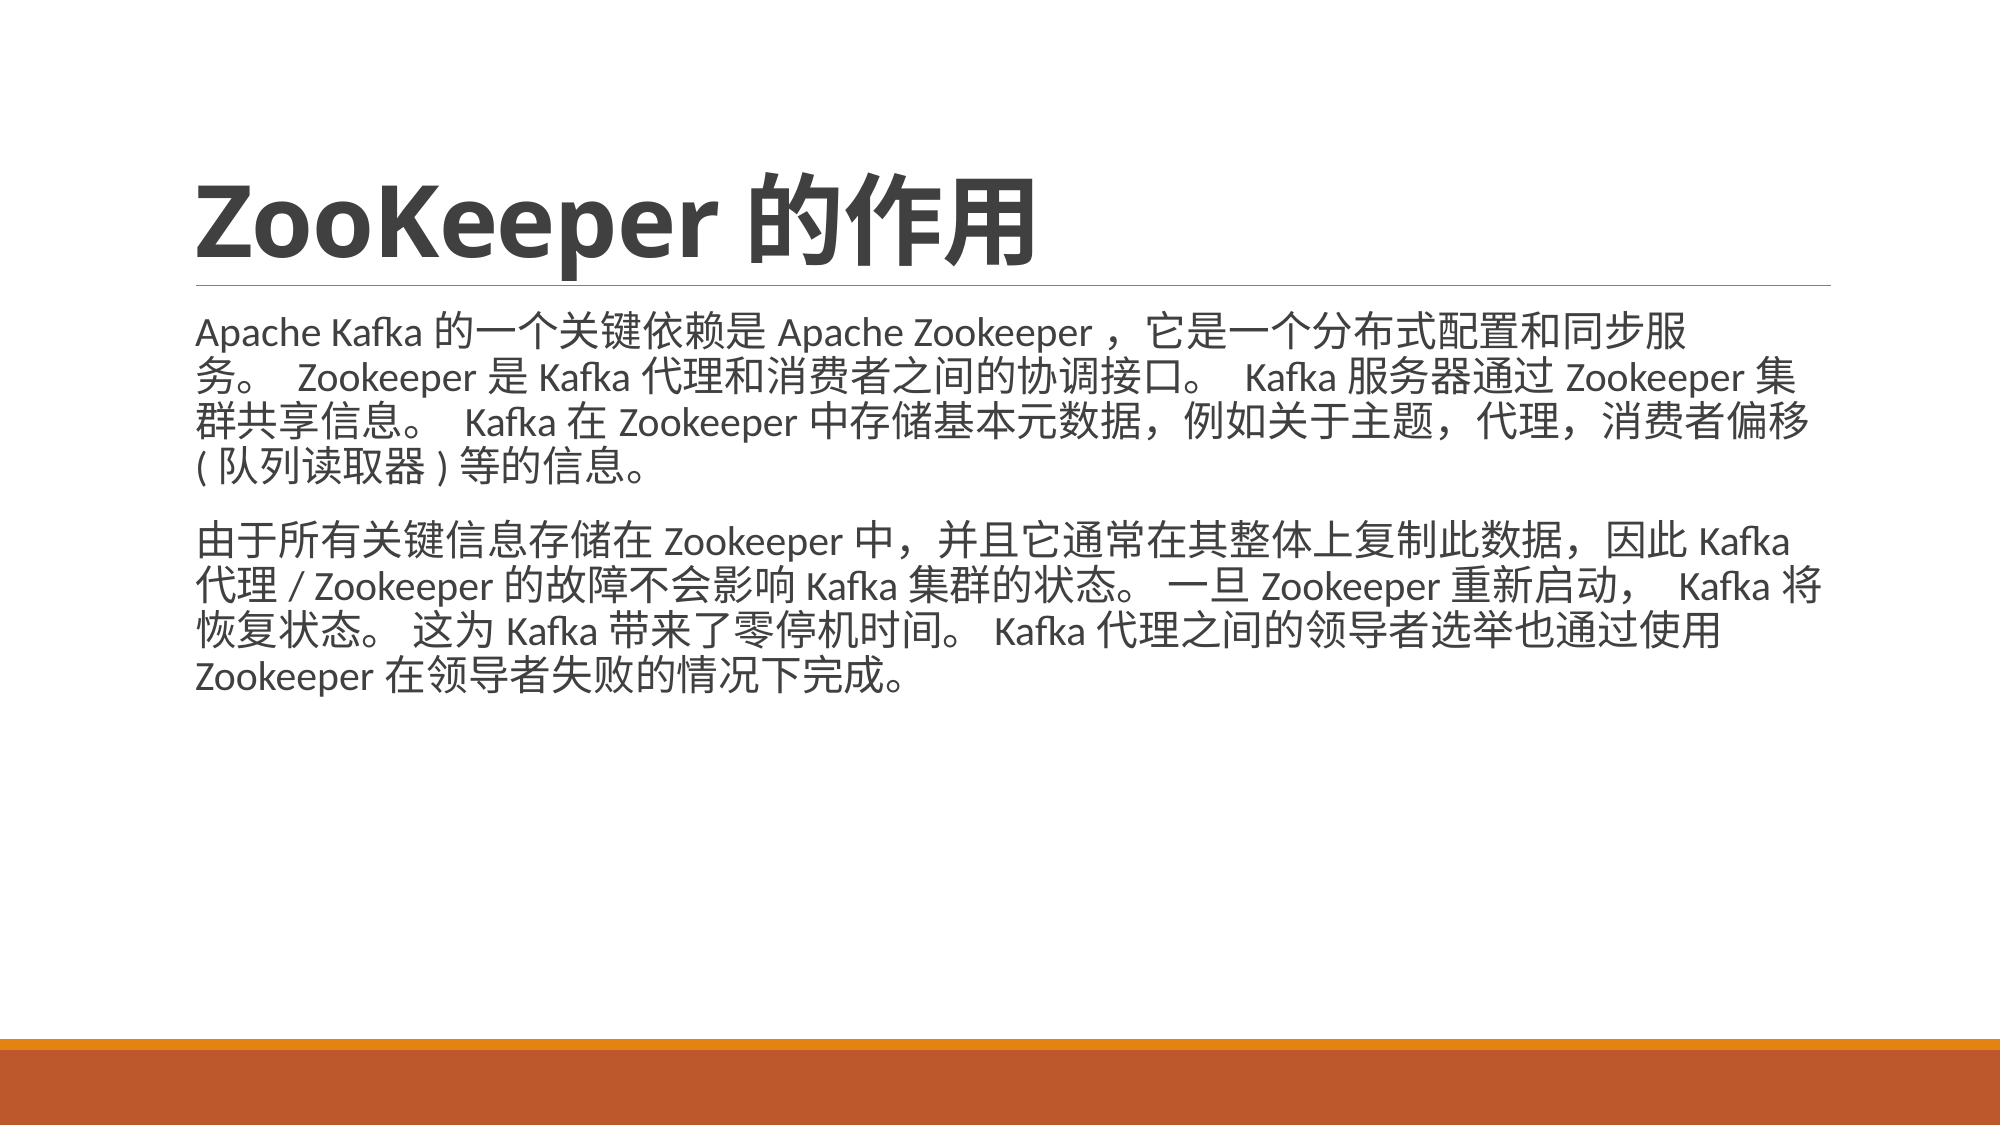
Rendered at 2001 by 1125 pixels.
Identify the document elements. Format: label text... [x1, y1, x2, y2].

title ZooKeeper的作用 [180, 47, 1830, 285]
list Apache Kafka的一个关键依赖是Apache Zookeeper，它是一个分布式配置和同步服务。 Zookeeper是Kafka代理和消费者之间的协调接口。 Kafka服务器通过Zookeeper集群共享信息。 Kafka在Zookeeper中存储基本元数据，例如关于主题，代理，消费者偏移(队列读取器)等的信息。 由于所有关键信息存储在Zookeeper中，并且它通常在其整体上复制此数据，因此Kafka代理/ Zookeeper的故障不会影响Kafka集群的状态。 一旦Zookeeper重新启动， Kafka将恢复状态。 这为Kafka带来了零停机时间。Kafka代理之间的领导者选举也通过使用Zookeeper在领导者失败的情况下完成。 [180, 302, 1830, 963]
